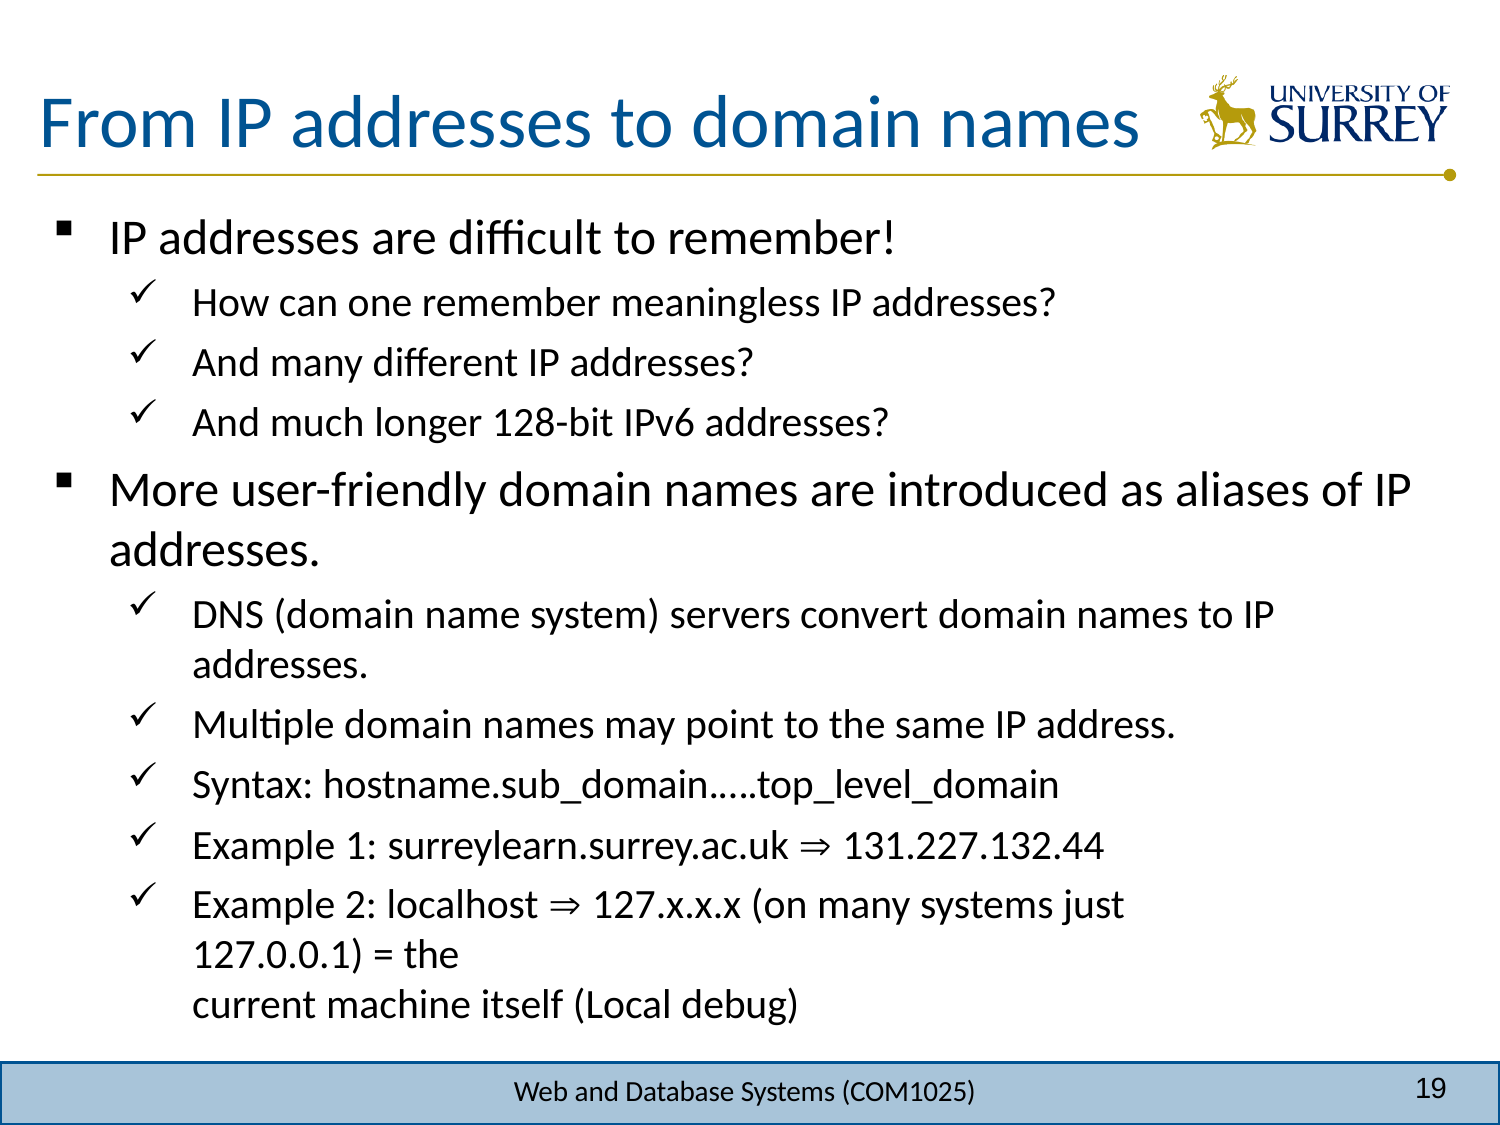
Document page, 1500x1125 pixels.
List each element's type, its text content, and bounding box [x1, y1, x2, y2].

footer Web and Database Systems (COM1025) [511, 1077, 985, 1125]
text_box IP addresses are difficult to remember! How can one remember meaningless IP addresses? And many different IP addresses? And much longer 128-bit IPv6 addresses? More user-friendly domain names are introduced as aliases of IP addresses. DNS (domain name system) servers convert domain names to IP addresses. Multiple domain names may point to the same IP address. Syntax: hostname.sub_domain.….top_level_domain Example 1: surreylearn.surrey.ac.uk  131.227.132.44 Example 2: localhost  127.x.x.x (on many systems just 127.0.0.1) = the current machine itself (Local debug) [50, 189, 1420, 1027]
slide_number 19 [1408, 1069, 1456, 1125]
title From IP addresses to domain names [37, 70, 1184, 261]
picture [1200, 75, 1450, 150]
